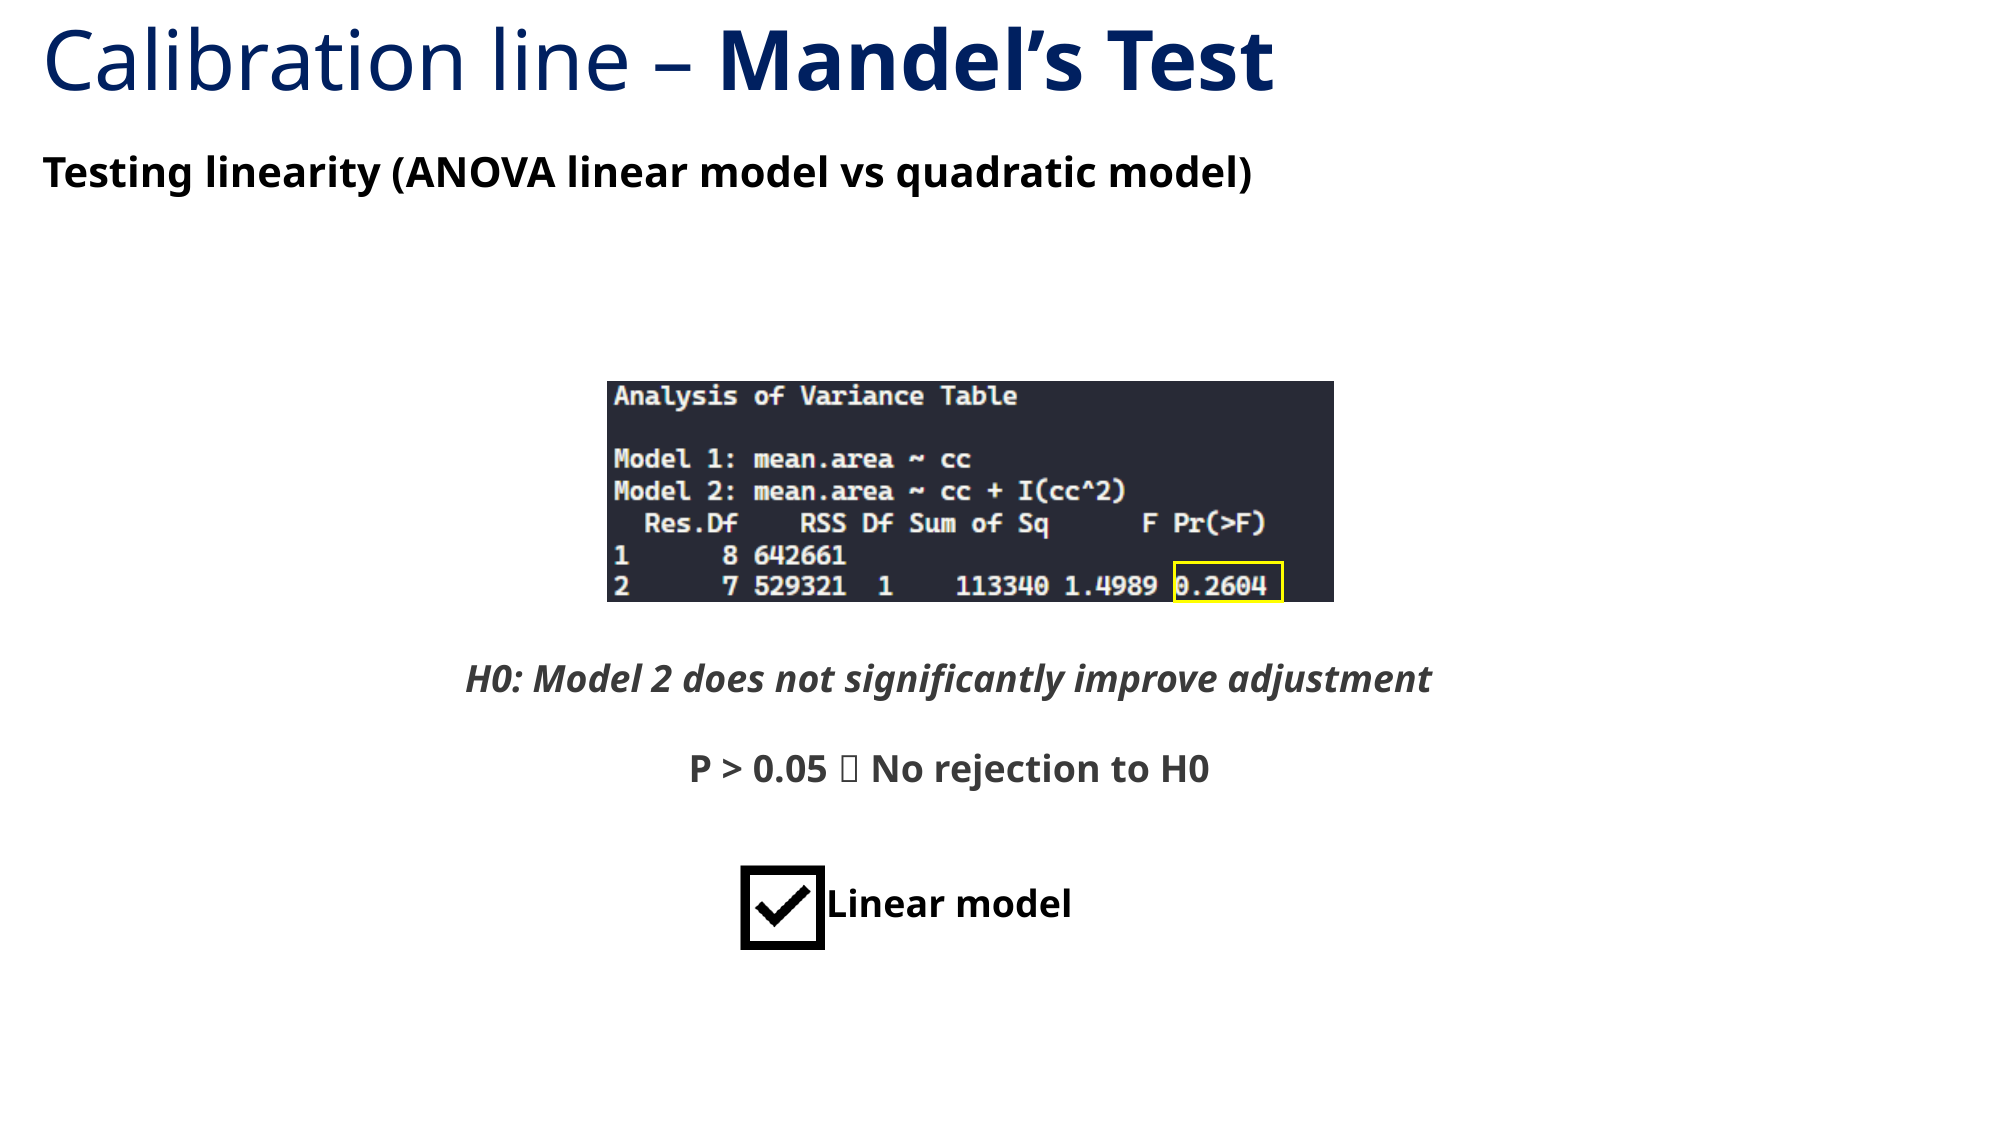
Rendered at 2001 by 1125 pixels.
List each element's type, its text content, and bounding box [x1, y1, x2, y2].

text_box H0: Model 2 does not significantly improve adjustment P > 0.05  No rejection to H0 Linear model [318, 648, 1581, 933]
picture [706, 831, 858, 983]
text_box Testing linearity (ANOVA linear model vs quadratic model) [27, 138, 1872, 204]
picture [607, 381, 1335, 603]
text_box Calibration line – Mandel’s Test [27, 0, 1431, 115]
